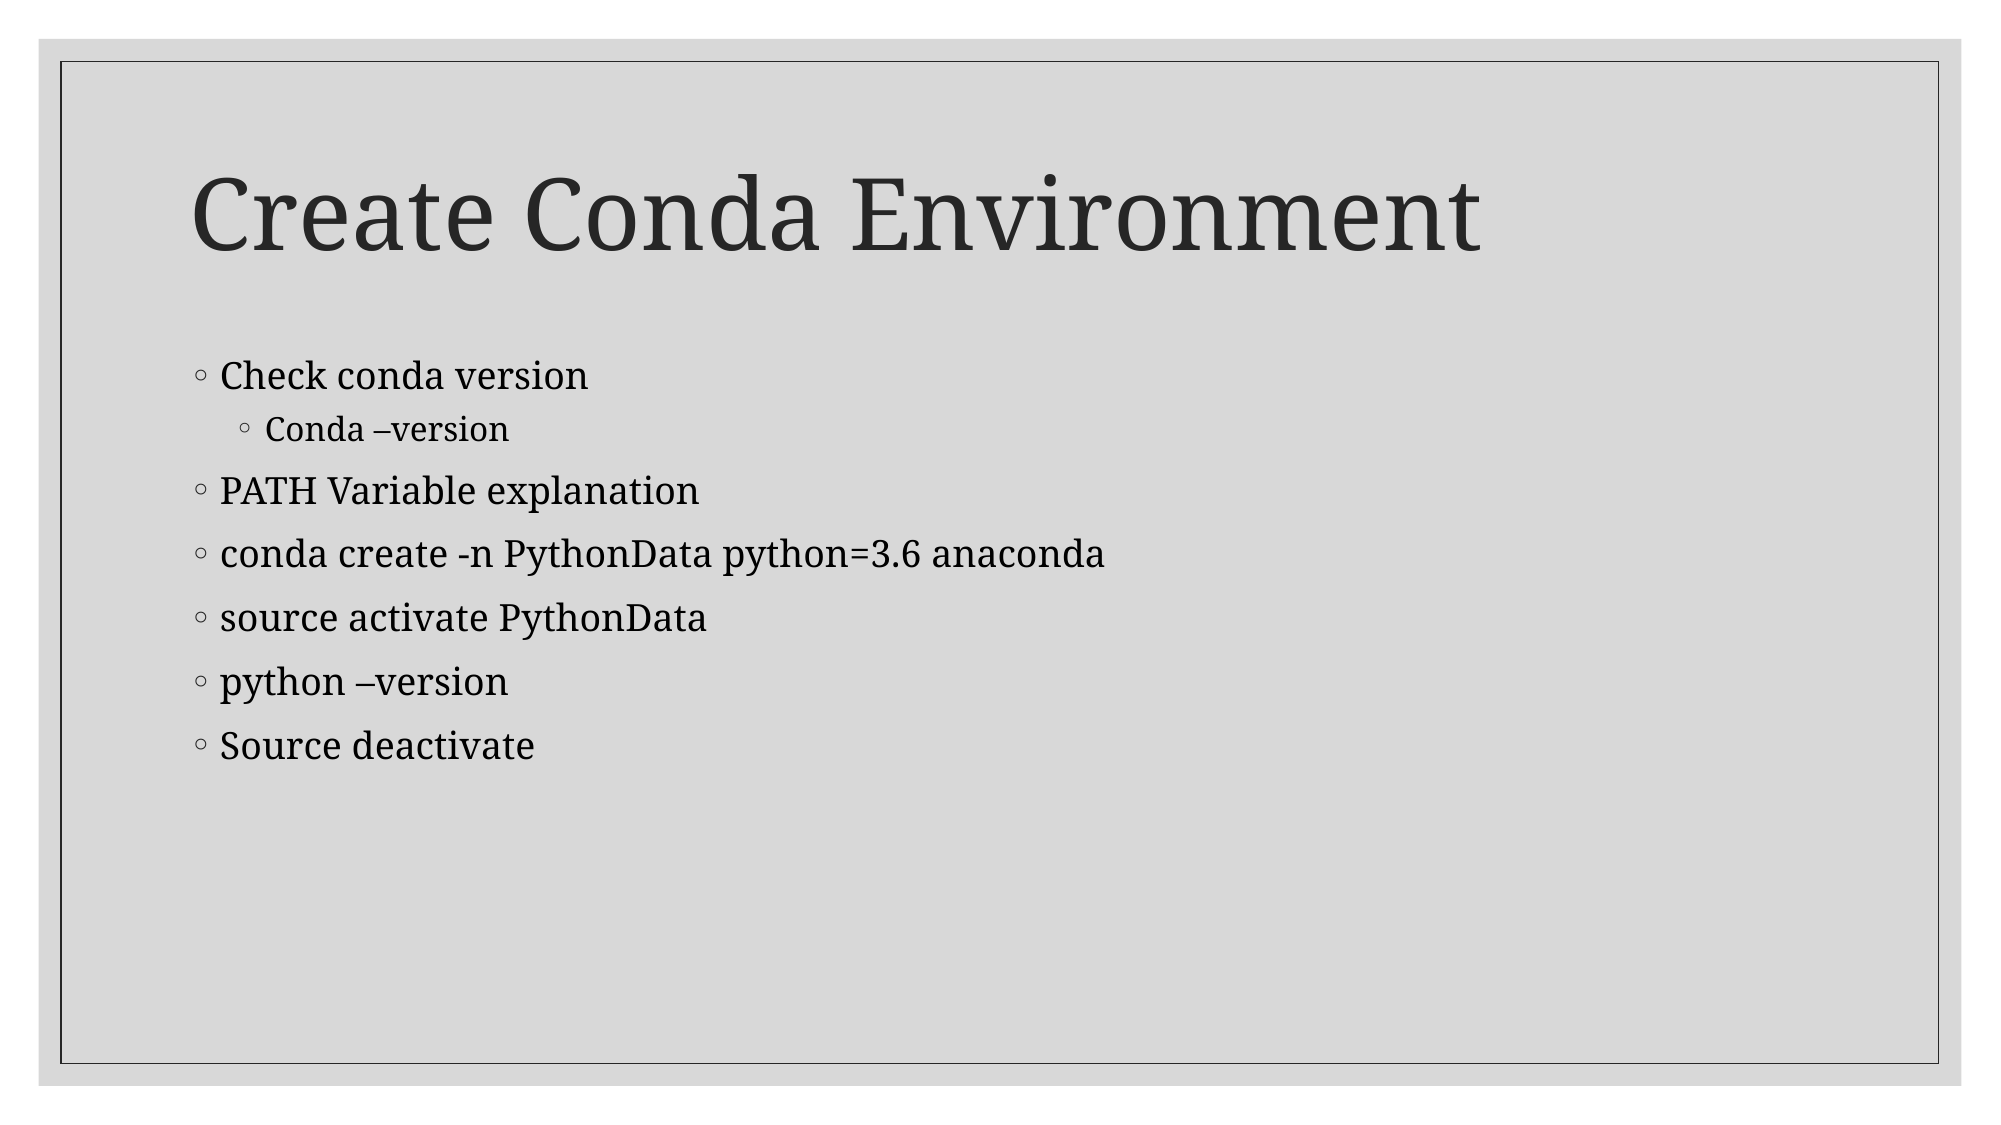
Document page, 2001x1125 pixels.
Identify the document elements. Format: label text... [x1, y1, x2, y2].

title Create Conda Environment [174, 105, 1825, 331]
list Check conda version Conda –version PATH Variable explanation conda create -n PythonData python=3.6 anaconda source activate PythonData python –version Source deactivate [174, 345, 1825, 977]
